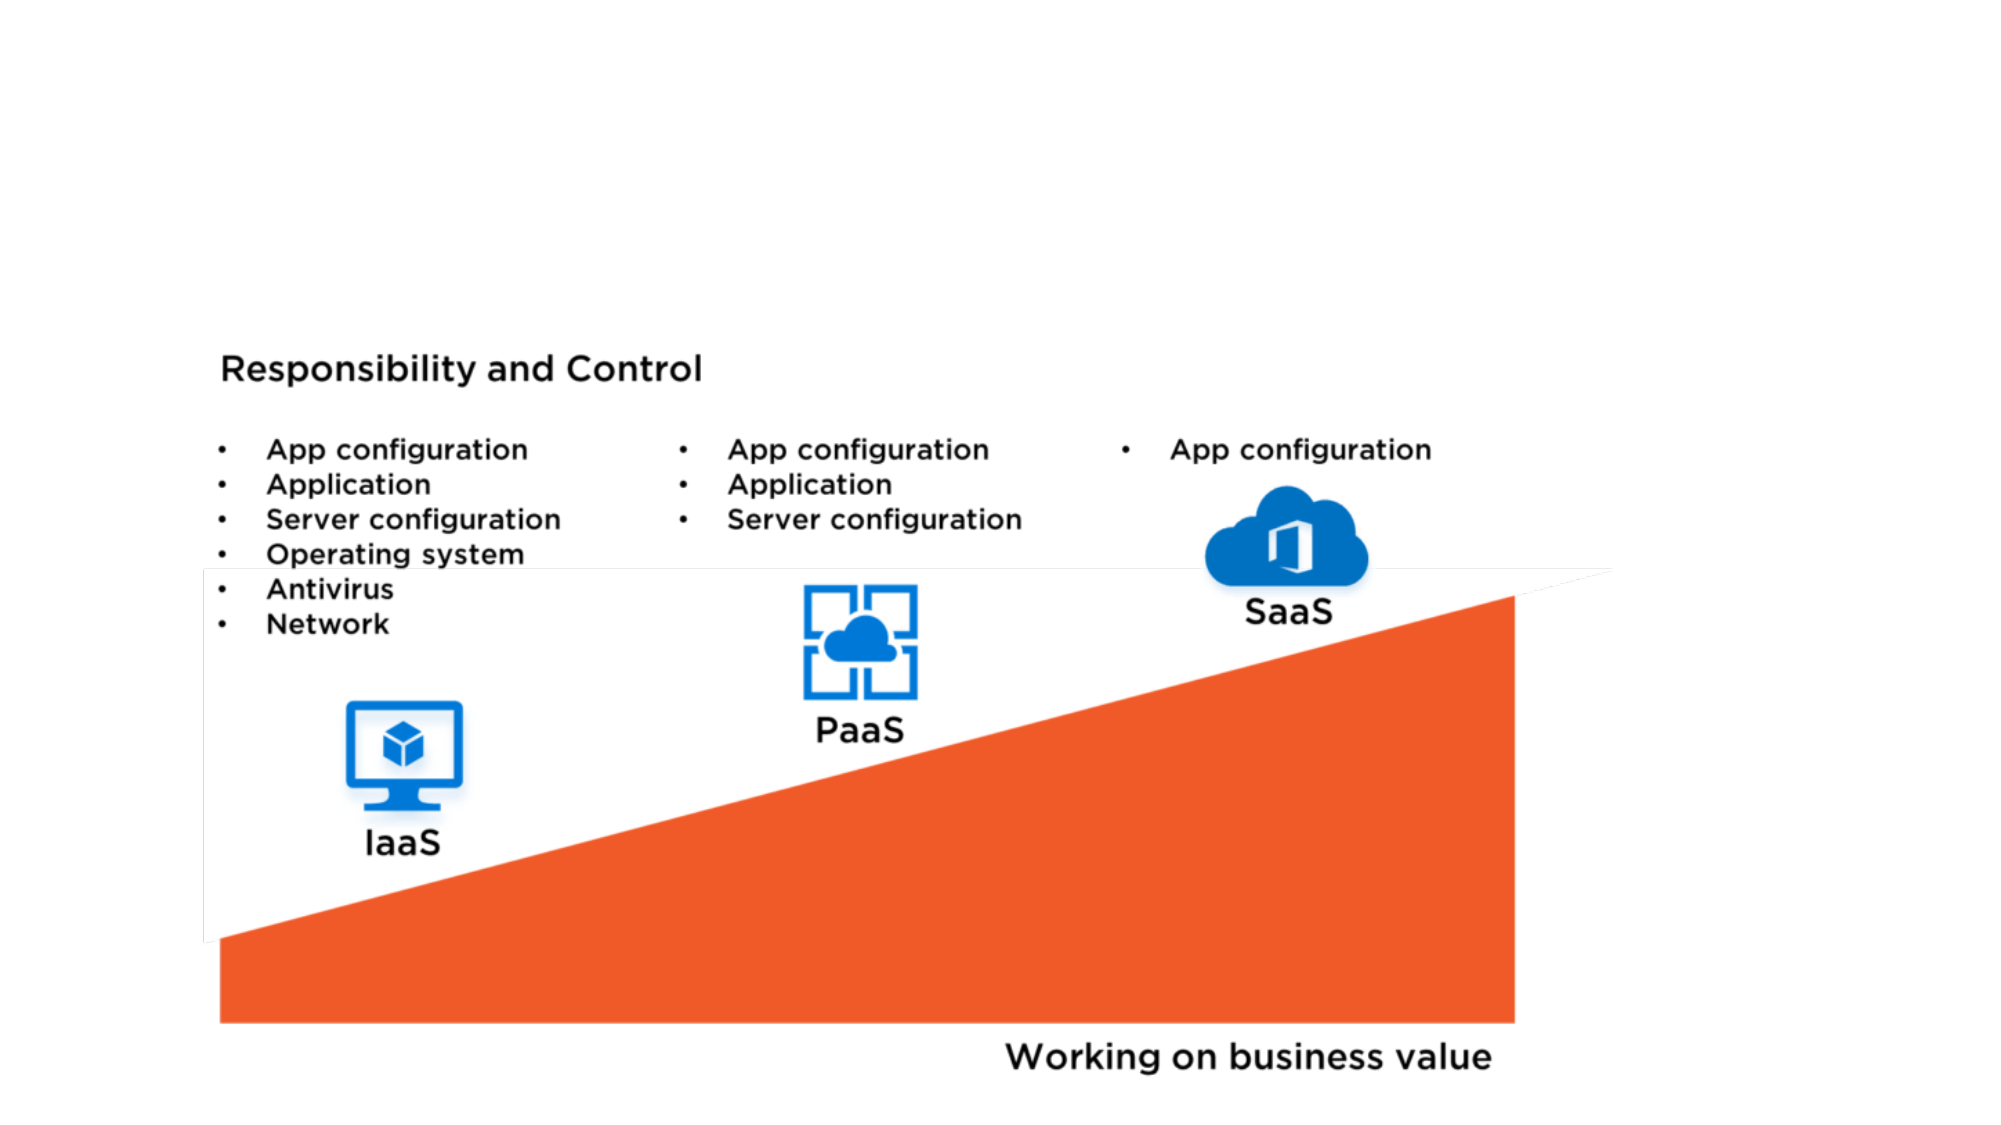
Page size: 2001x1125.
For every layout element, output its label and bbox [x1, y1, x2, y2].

list [198, 335, 1613, 1100]
